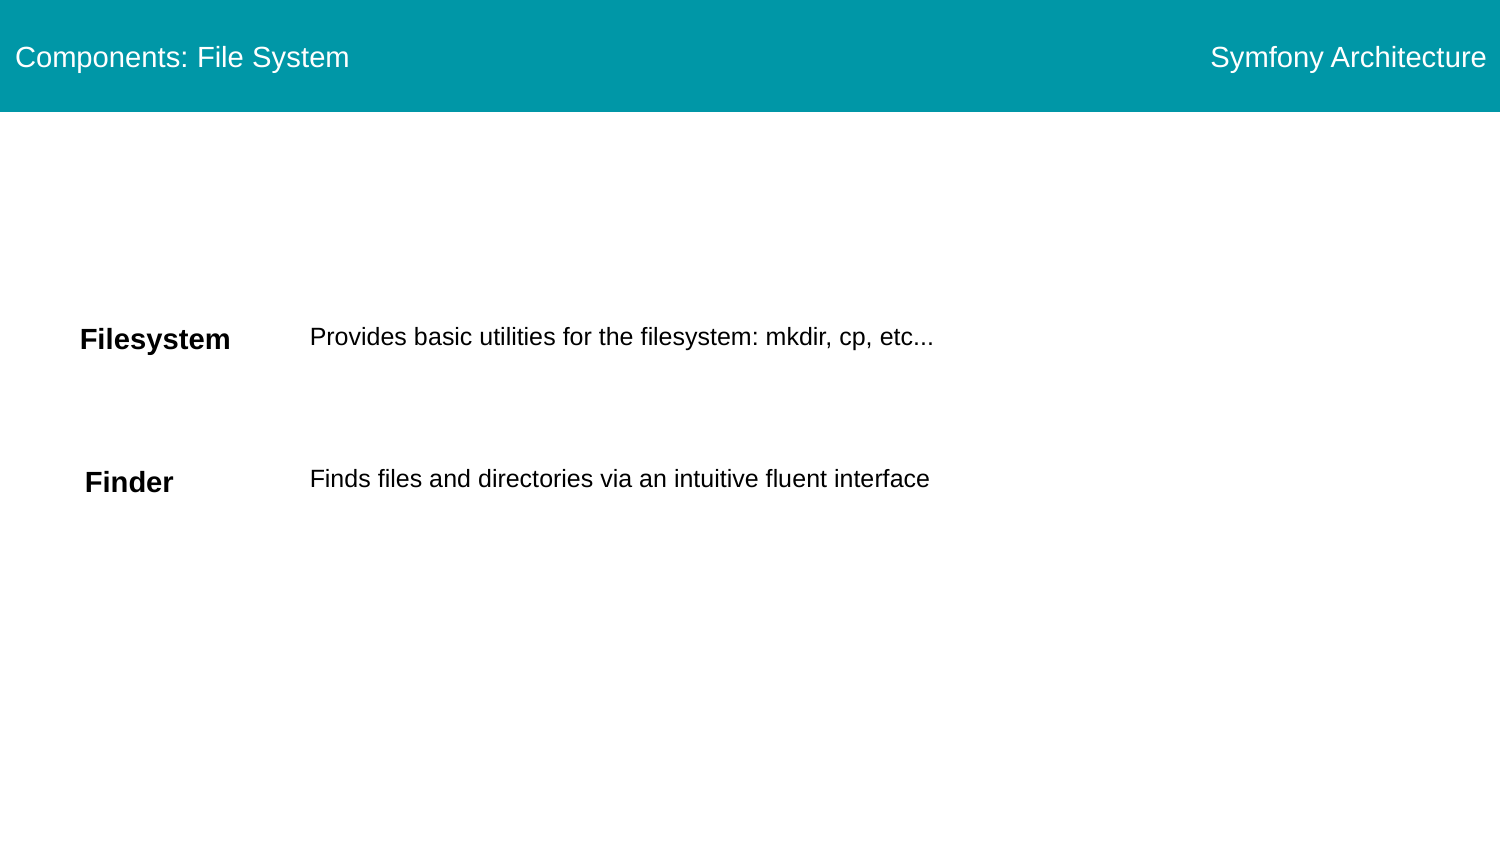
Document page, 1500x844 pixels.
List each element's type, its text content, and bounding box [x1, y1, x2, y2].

text_box Filesystem [64, 304, 281, 383]
text_box Finds files and directories via an intuitive fluent interface [294, 447, 1407, 539]
text_box Components: File System [0, 0, 751, 112]
text_box Provides basic utilities for the filesystem: mkdir, cp, etc... [294, 304, 1407, 396]
text_box Finder [69, 447, 277, 526]
text_box Symfony Architecture [751, 0, 1500, 112]
